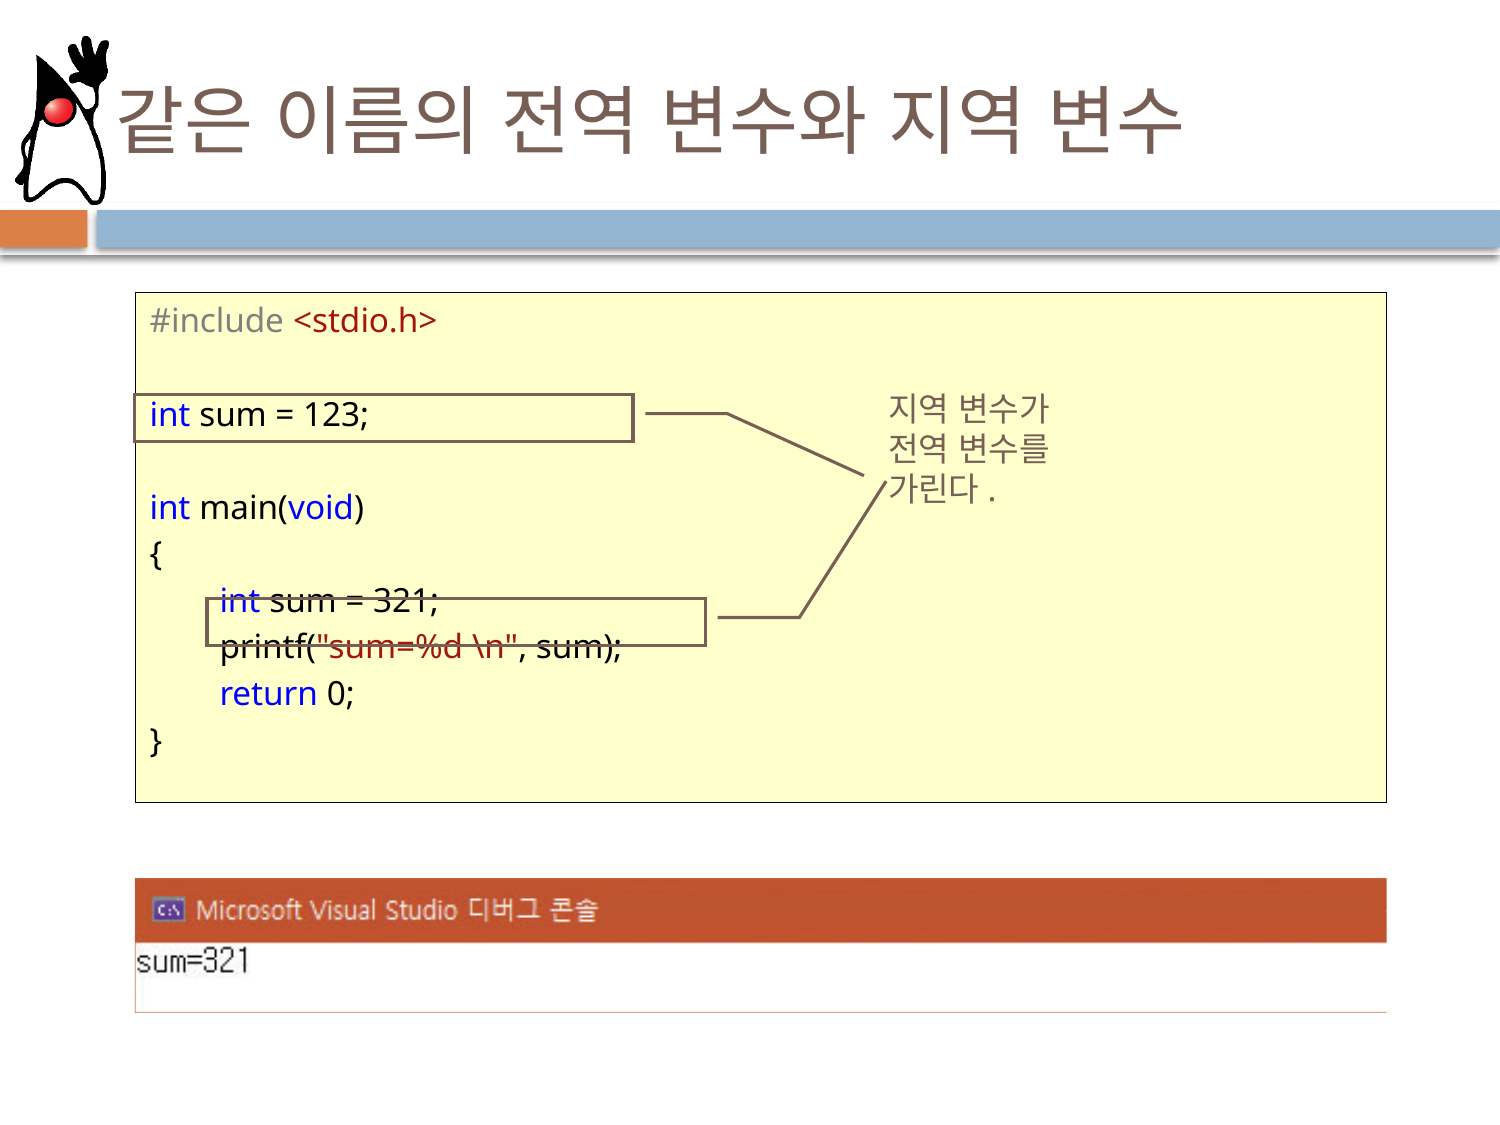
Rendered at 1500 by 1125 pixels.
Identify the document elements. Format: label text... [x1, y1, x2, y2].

text_box [134, 394, 634, 442]
picture [134, 877, 1387, 1013]
text_box #include <stdio.h> int sum = 123; int main(void) { int sum = 321; printf("sum=%d \n", sum); return 0; } [134, 292, 1387, 803]
text_box [206, 598, 706, 646]
picture [15, 36, 109, 205]
text_box 지역 변수가 전역 변수를 가린다. [873, 380, 1108, 516]
title 같은 이름의 전역 변수와 지역 변수 [100, 37, 1438, 200]
